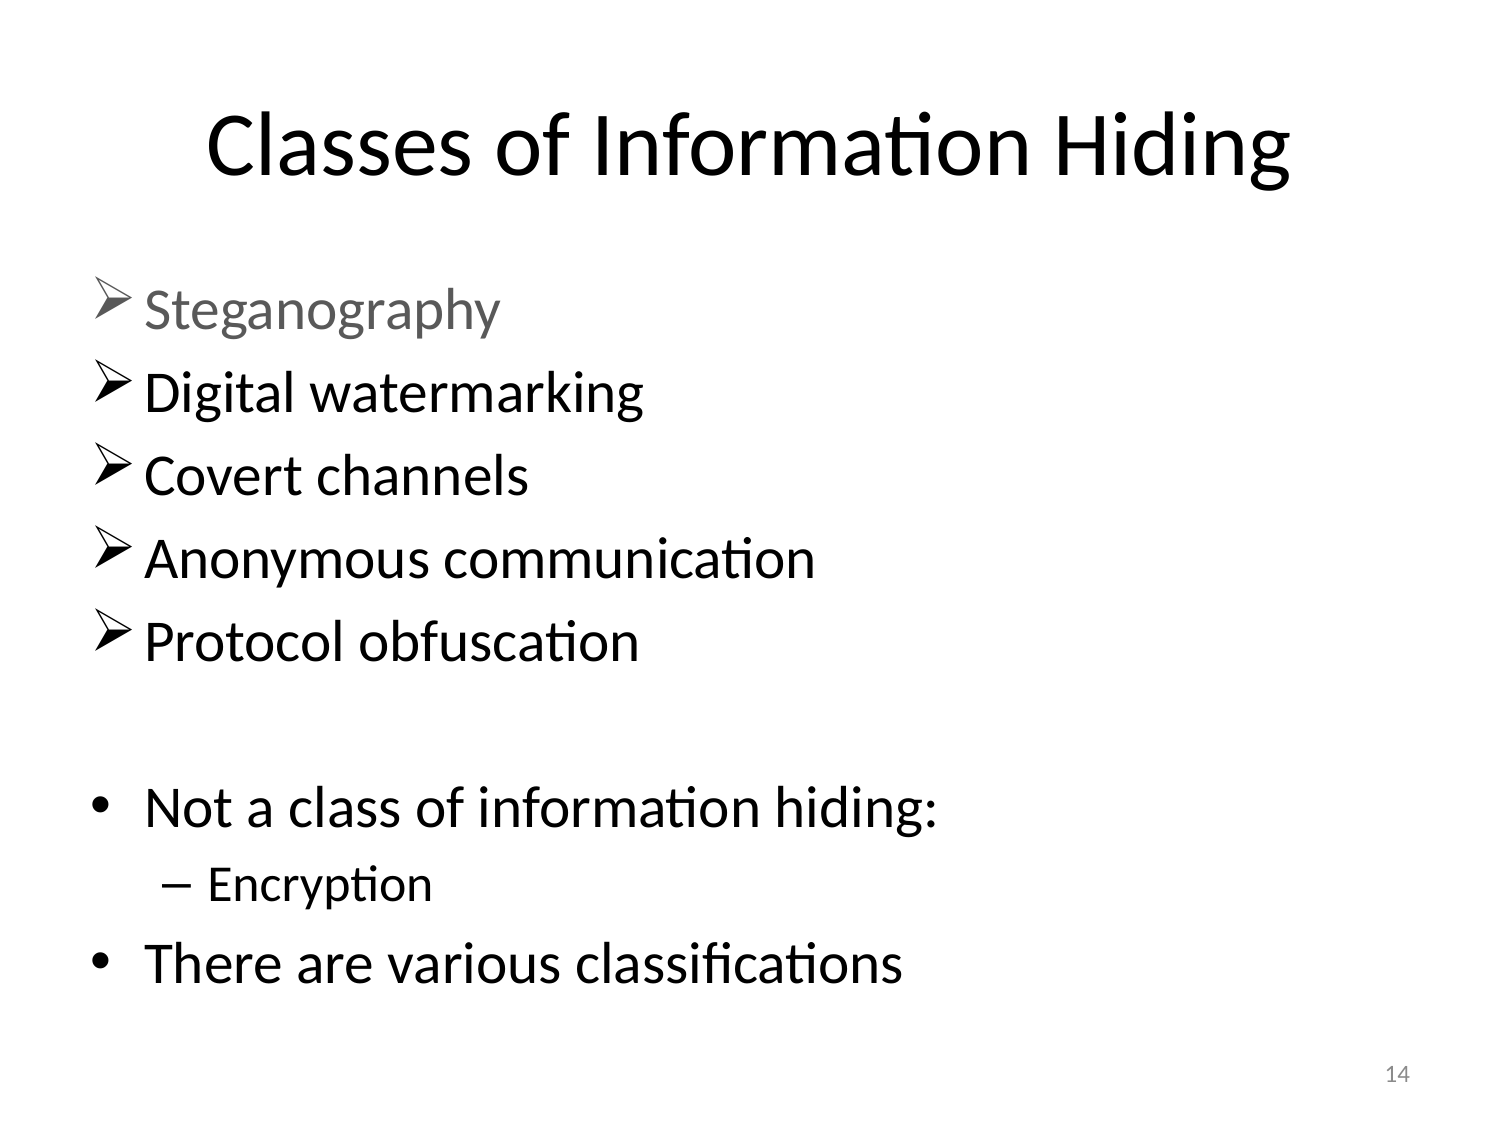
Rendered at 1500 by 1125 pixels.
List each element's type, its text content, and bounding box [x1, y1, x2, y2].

list Steganography Digital watermarking Covert channels Anonymous communication Protocol obfuscation Not a class of information hiding: Encryption There are various classifications [75, 262, 1425, 1005]
title Classes of Information Hiding [75, 45, 1425, 233]
slide_number 14 [1074, 1042, 1425, 1103]
